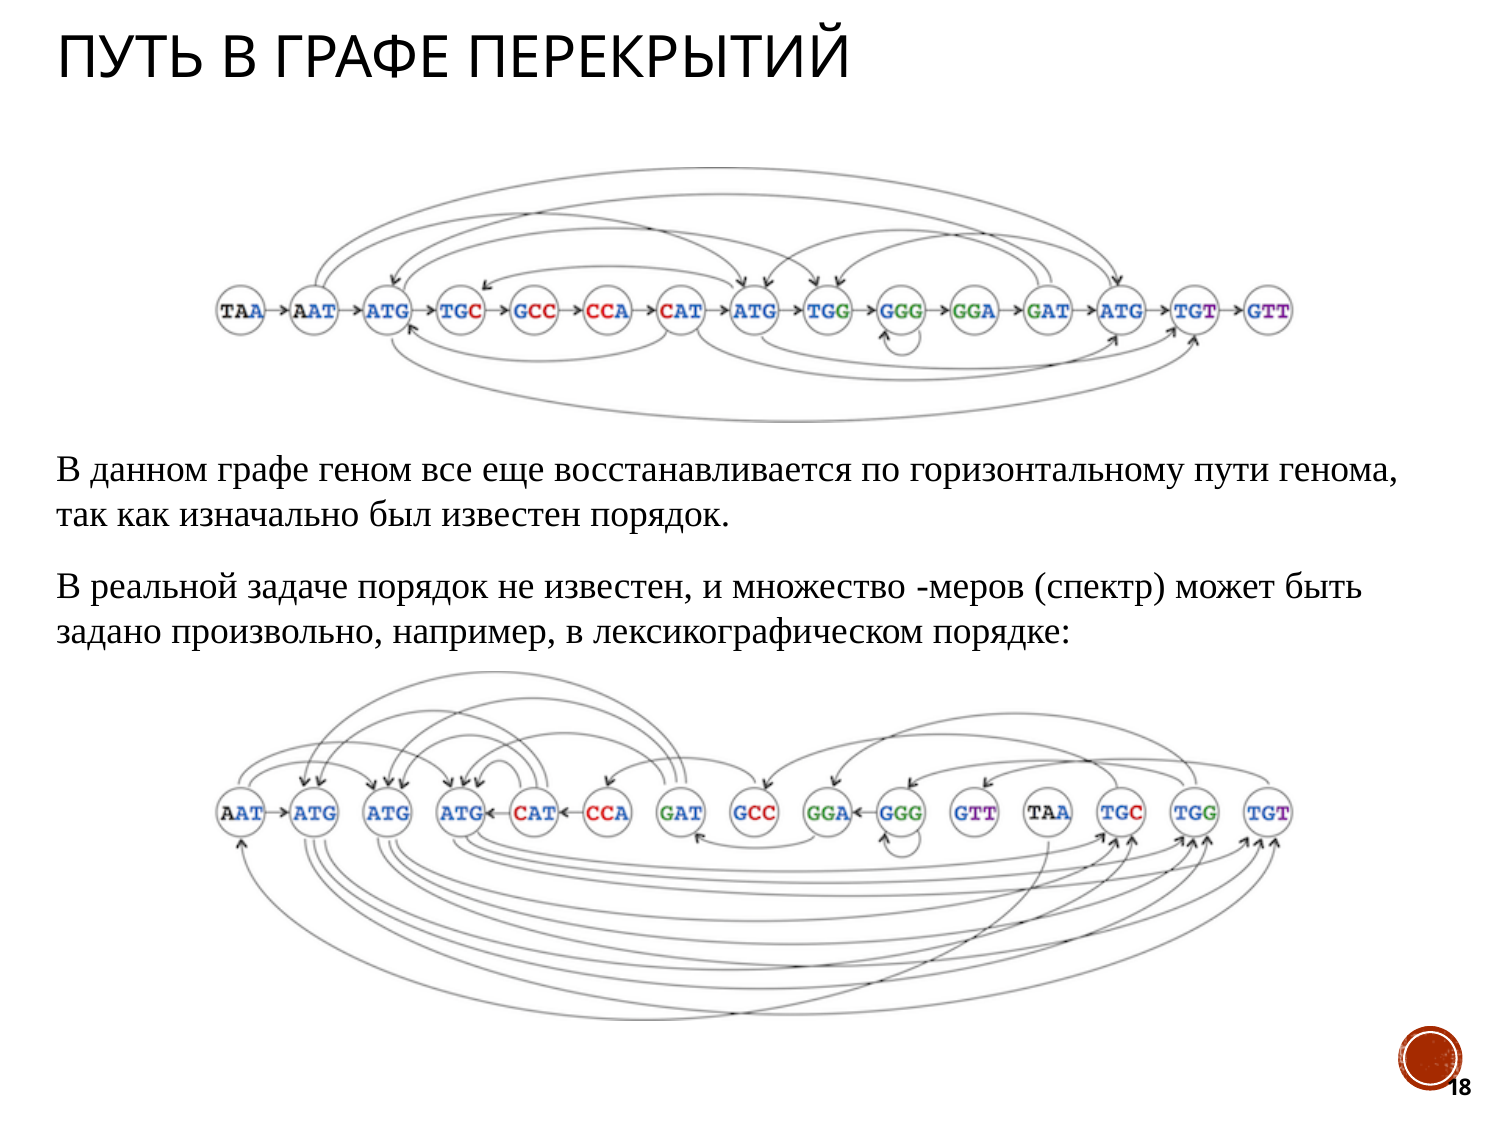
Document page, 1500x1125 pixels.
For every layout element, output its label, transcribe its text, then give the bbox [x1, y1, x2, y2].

slide_number 18 [1419, 1051, 1500, 1125]
title Путь в графе перекрытий [41, 7, 1500, 109]
picture [209, 167, 1303, 423]
text_box В данном графе геном все еще восстанавливается по горизонтальному пути генома, так как изначально был известен порядок. [41, 436, 1471, 542]
picture [209, 671, 1303, 1021]
